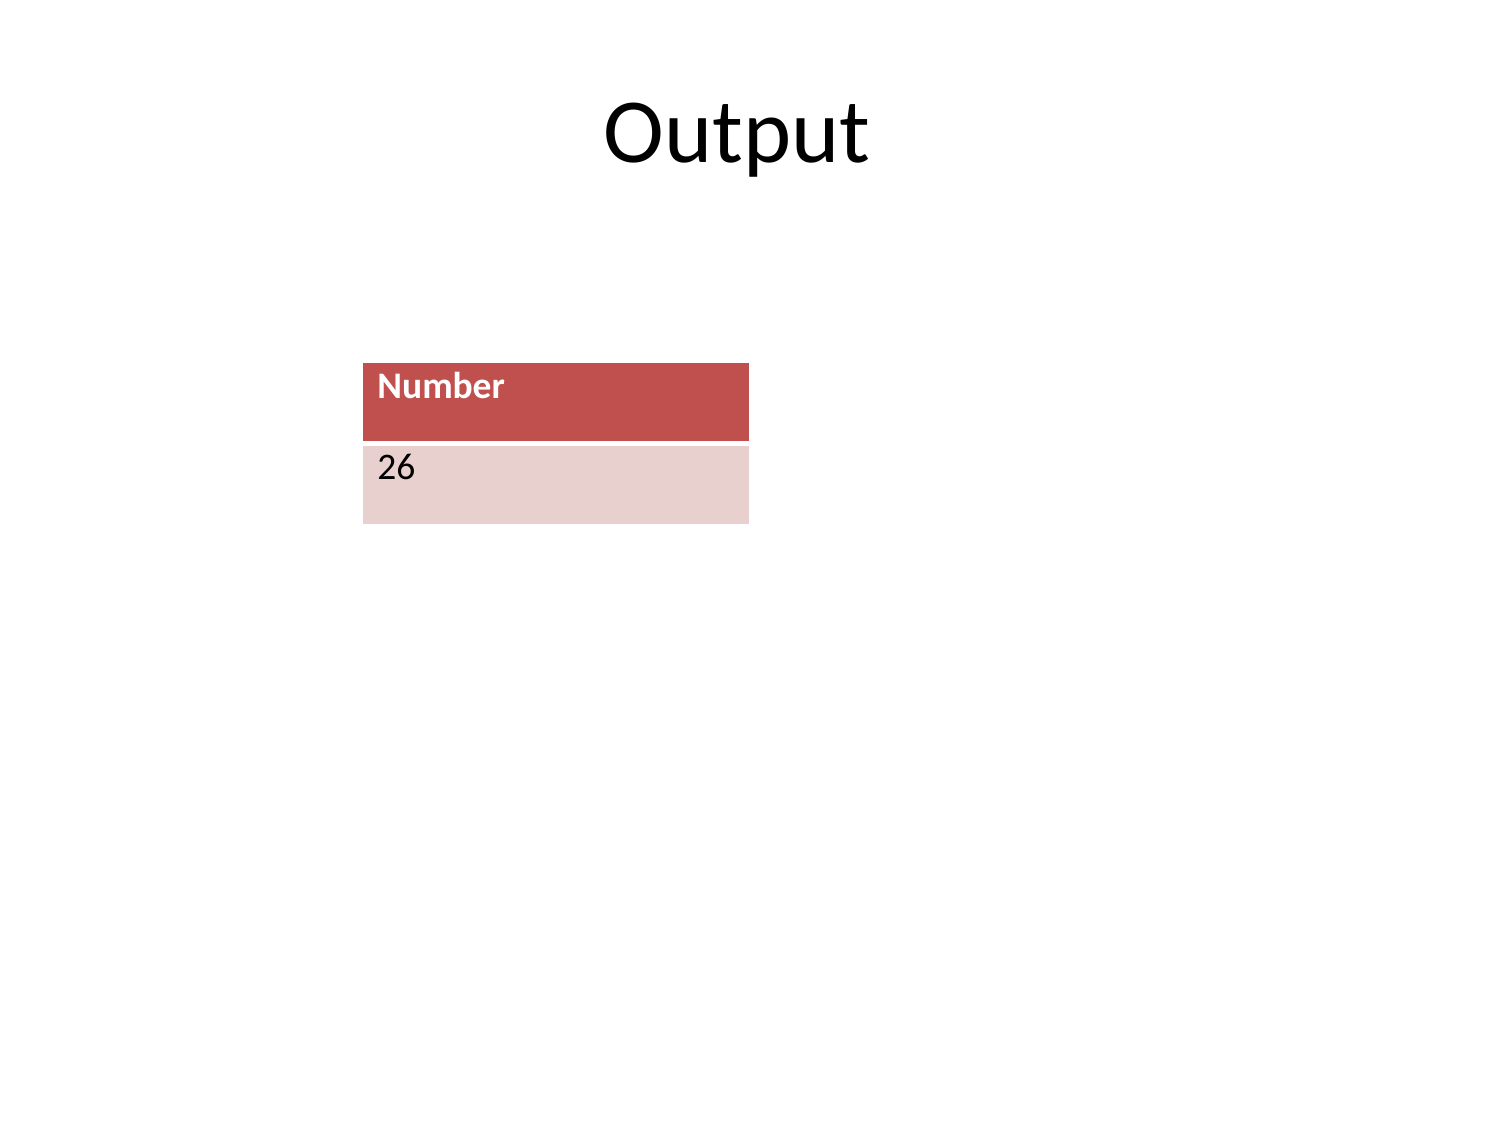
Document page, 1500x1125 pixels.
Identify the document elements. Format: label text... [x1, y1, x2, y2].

title Output [62, 32, 1413, 220]
table_header Number [363, 363, 749, 441]
table_cell 26 [363, 446, 749, 524]
